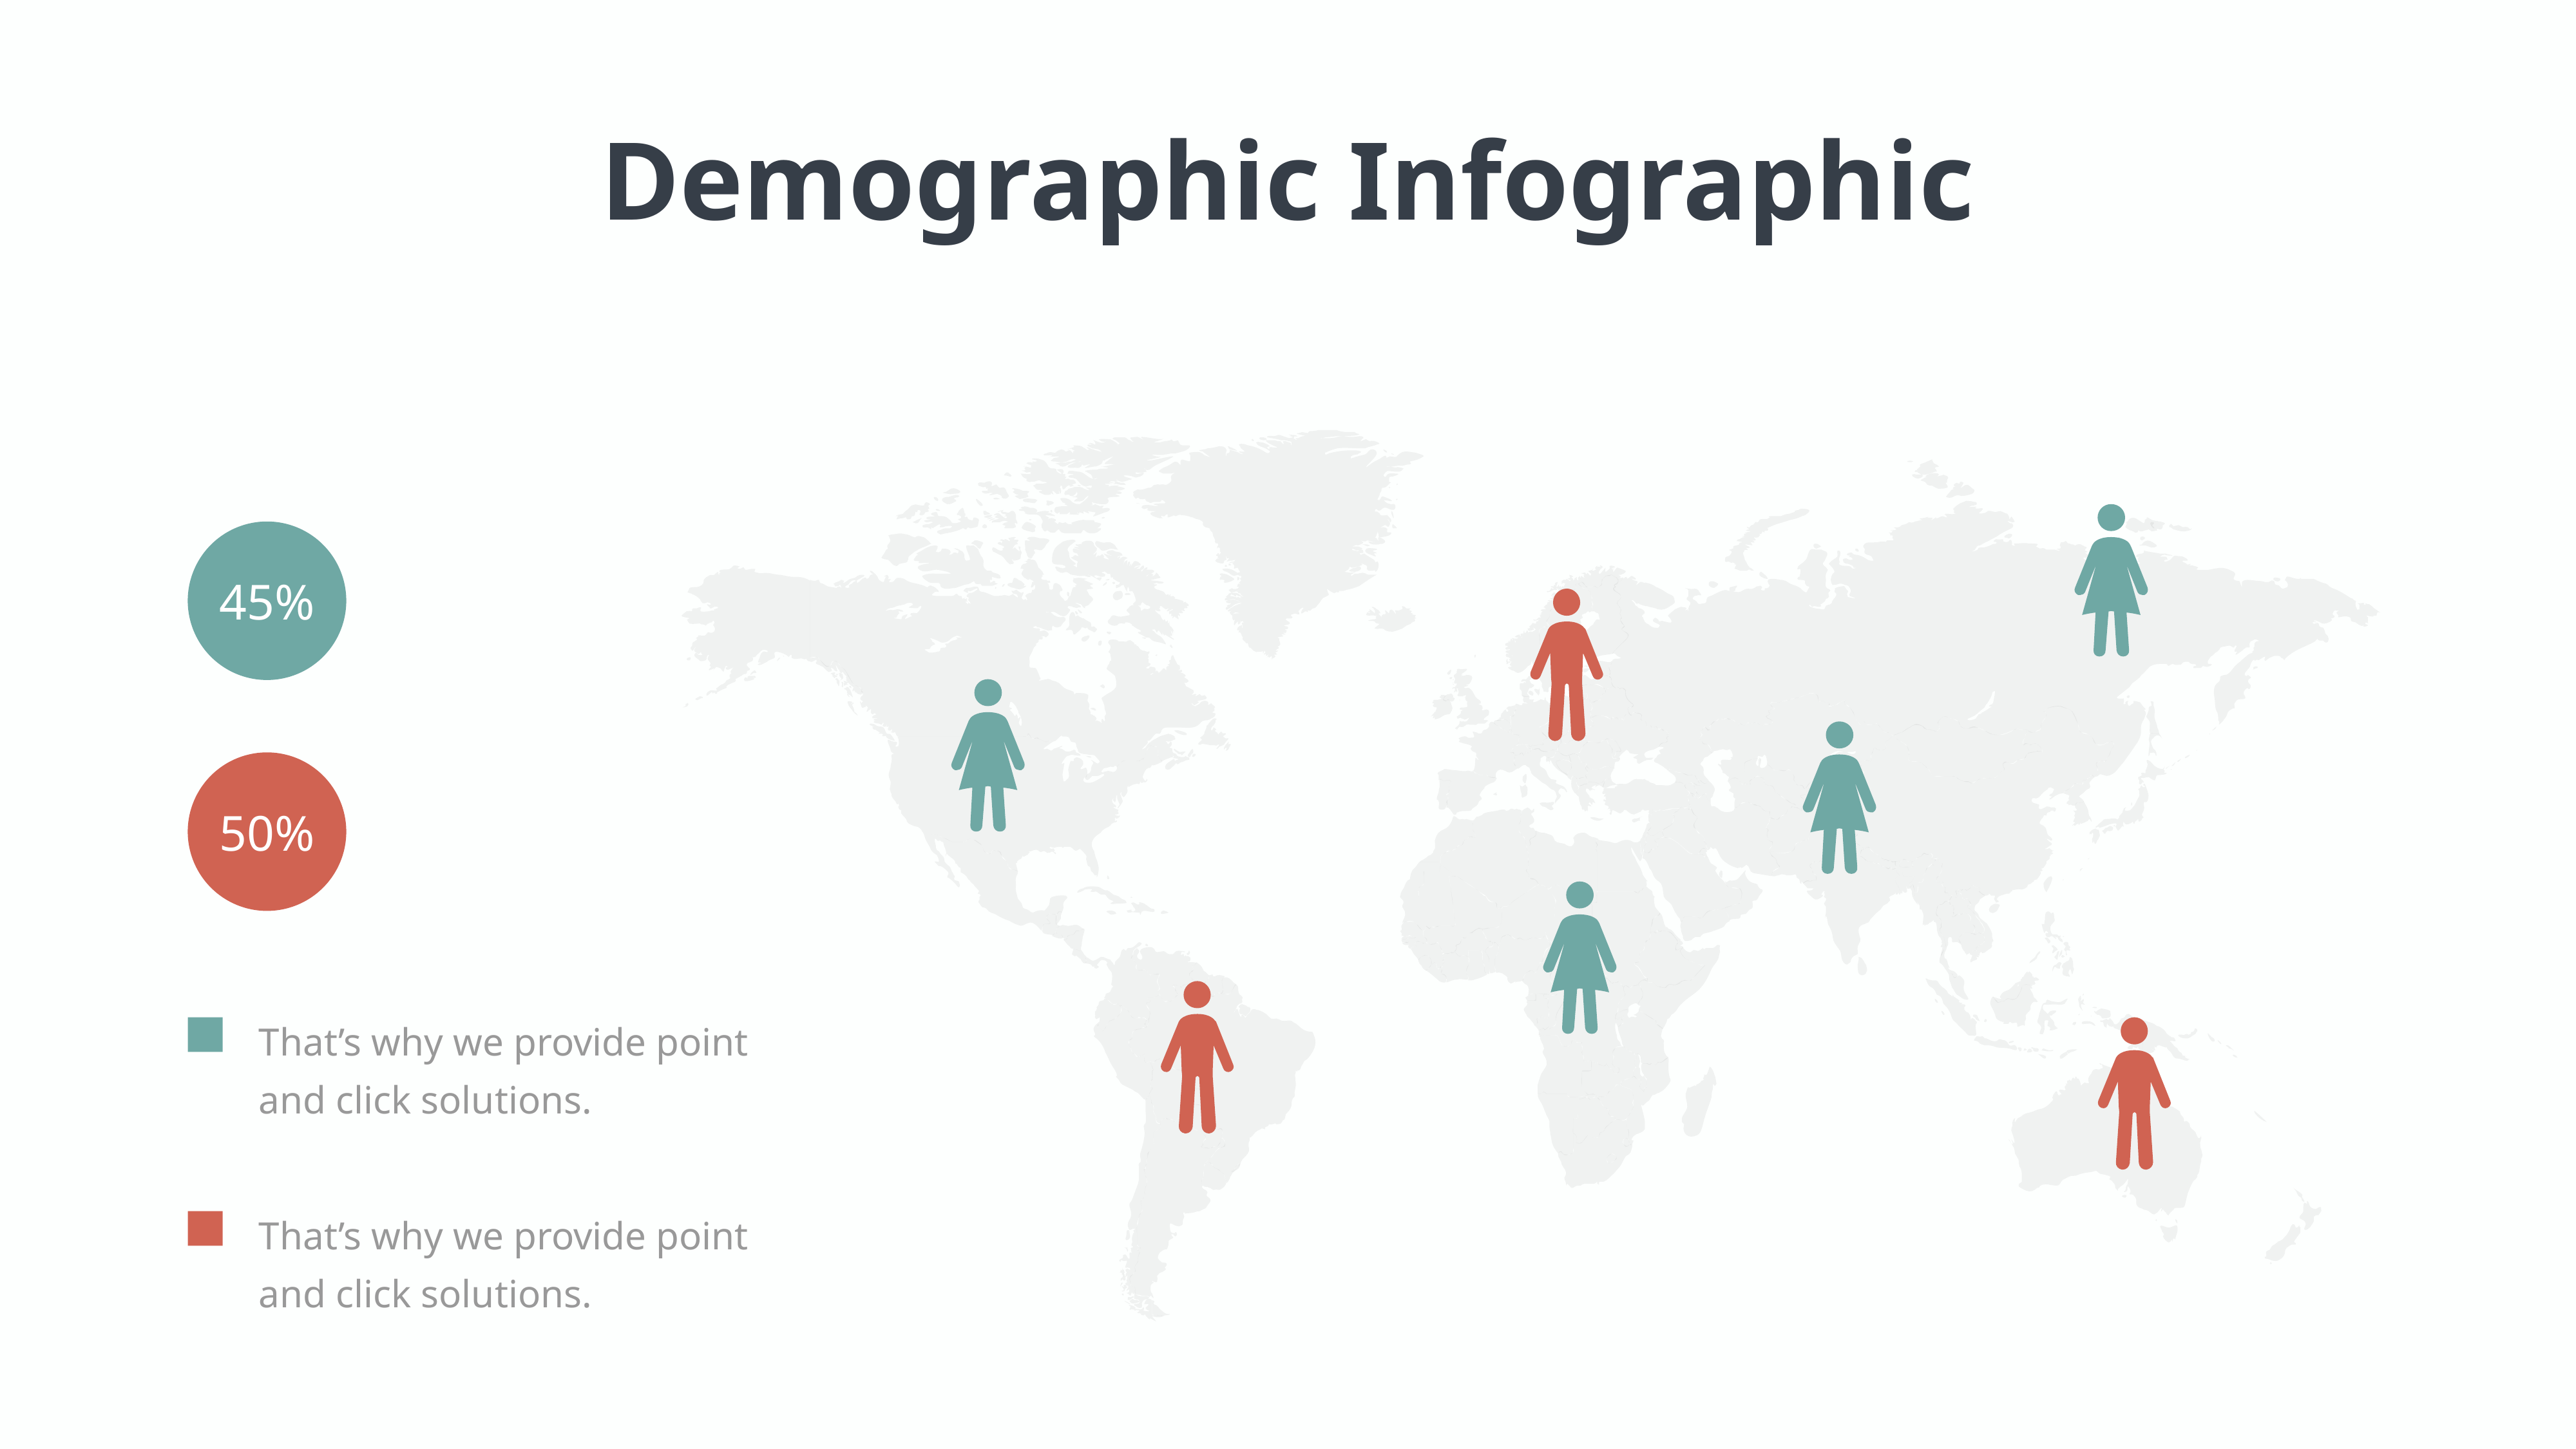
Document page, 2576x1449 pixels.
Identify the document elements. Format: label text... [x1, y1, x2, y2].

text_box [2097, 1017, 2172, 1170]
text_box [1802, 721, 1877, 874]
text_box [950, 679, 1026, 832]
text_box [2074, 504, 2149, 657]
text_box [1542, 881, 1617, 1034]
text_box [678, 430, 2382, 1321]
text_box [187, 521, 789, 1321]
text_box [1160, 981, 1235, 1134]
text_box Demographic Infographic [591, 108, 1985, 247]
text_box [1529, 588, 1605, 741]
